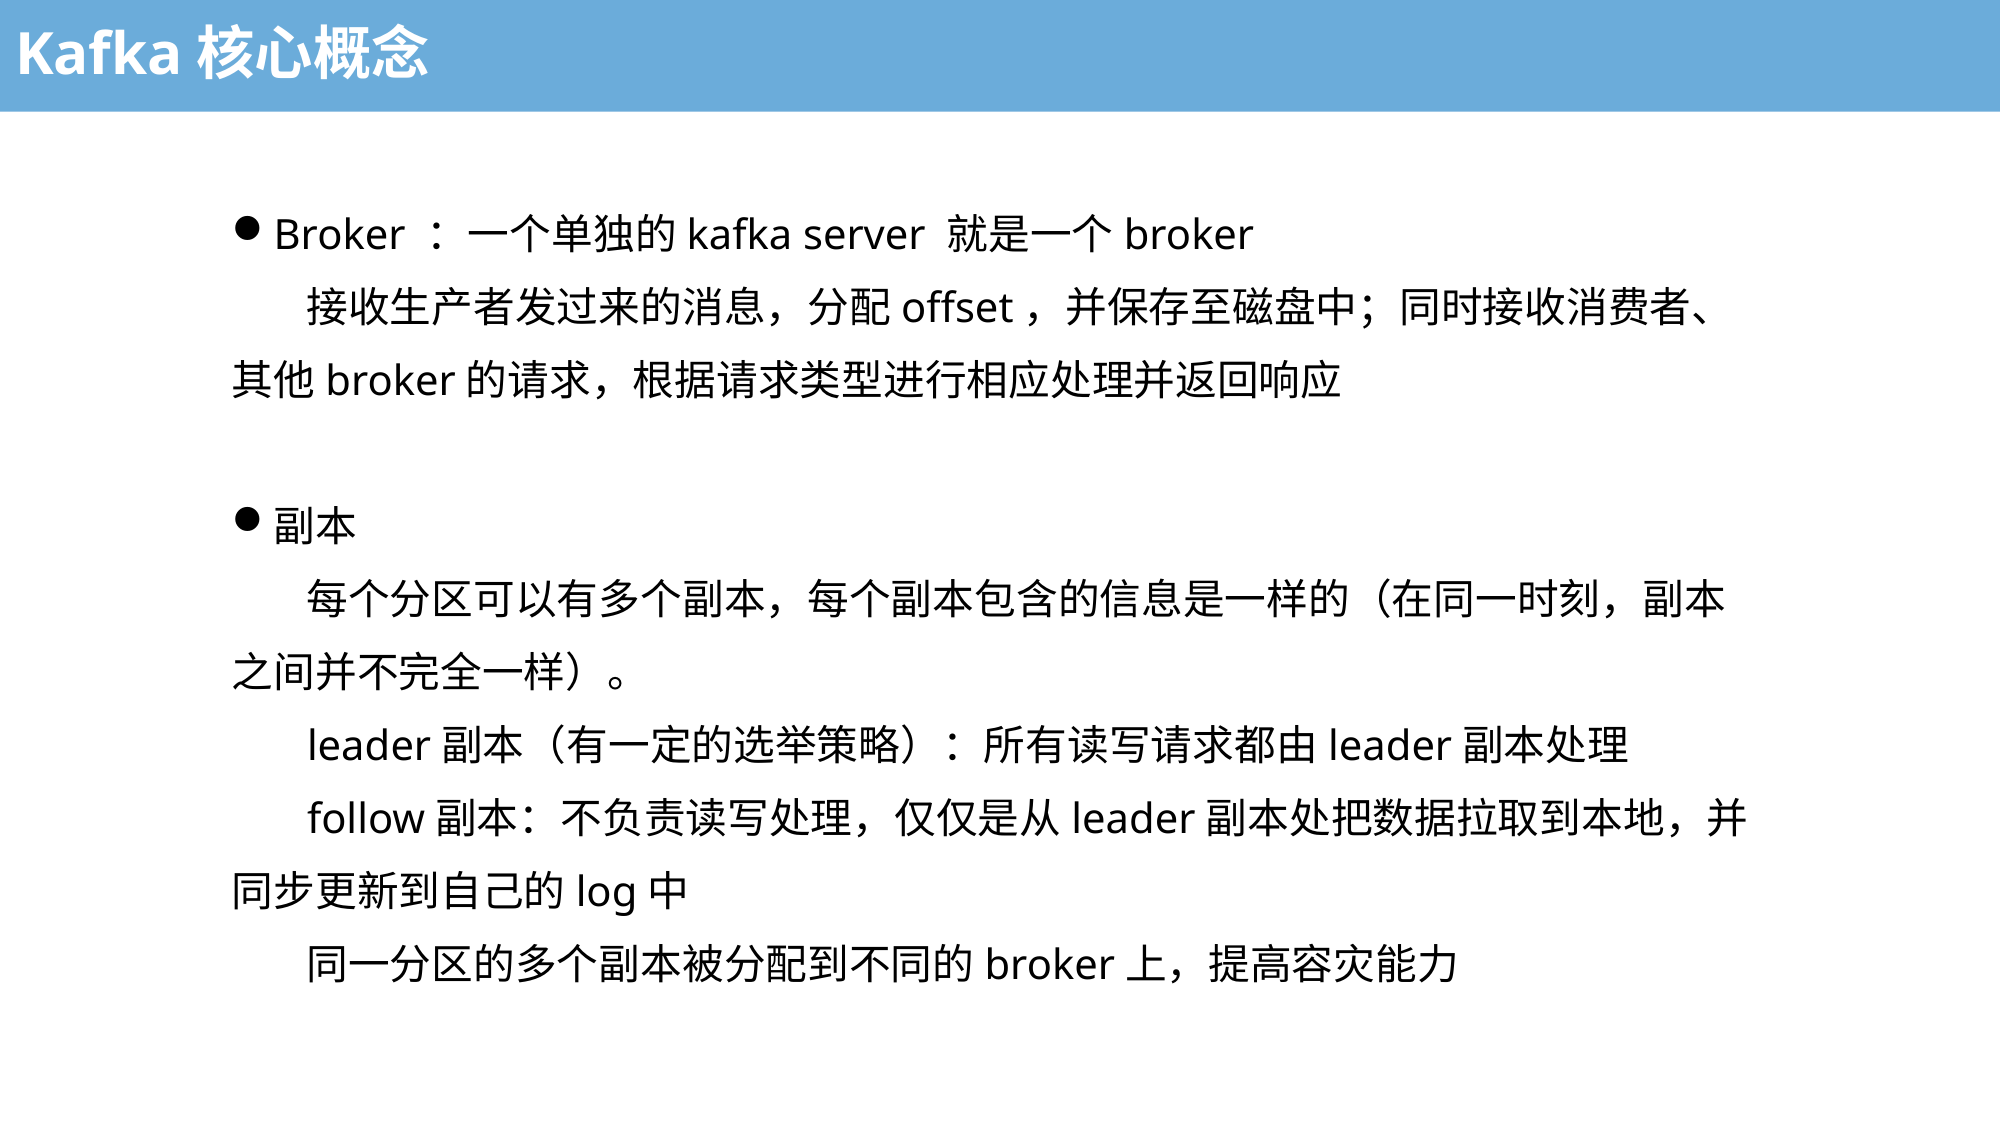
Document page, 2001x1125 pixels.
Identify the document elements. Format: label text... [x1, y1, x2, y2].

text_box Broker ：一个单独的kafka server 就是一个broker 接收生产者发过来的消息，分配offset，并保存至磁盘中；同时接收消费者、其他broker的请求，根据请求类型进行相应处理并返回响应 副本 每个分区可以有多个副本，每个副本包含的信息是一样的（在同一时刻，副本之间并不完全一样）。 leader副本（有一定的选举策略）：所有读写请求都由leader副本处理 follow副本：不负责读写处理，仅仅是从leader副本处把数据拉取到本地，并同步更新到自己的log中 同一分区的多个副本被分配到不同的broker上，提高容灾能力 [216, 191, 1766, 1061]
title Kafka核心概念 [0, 0, 2000, 112]
